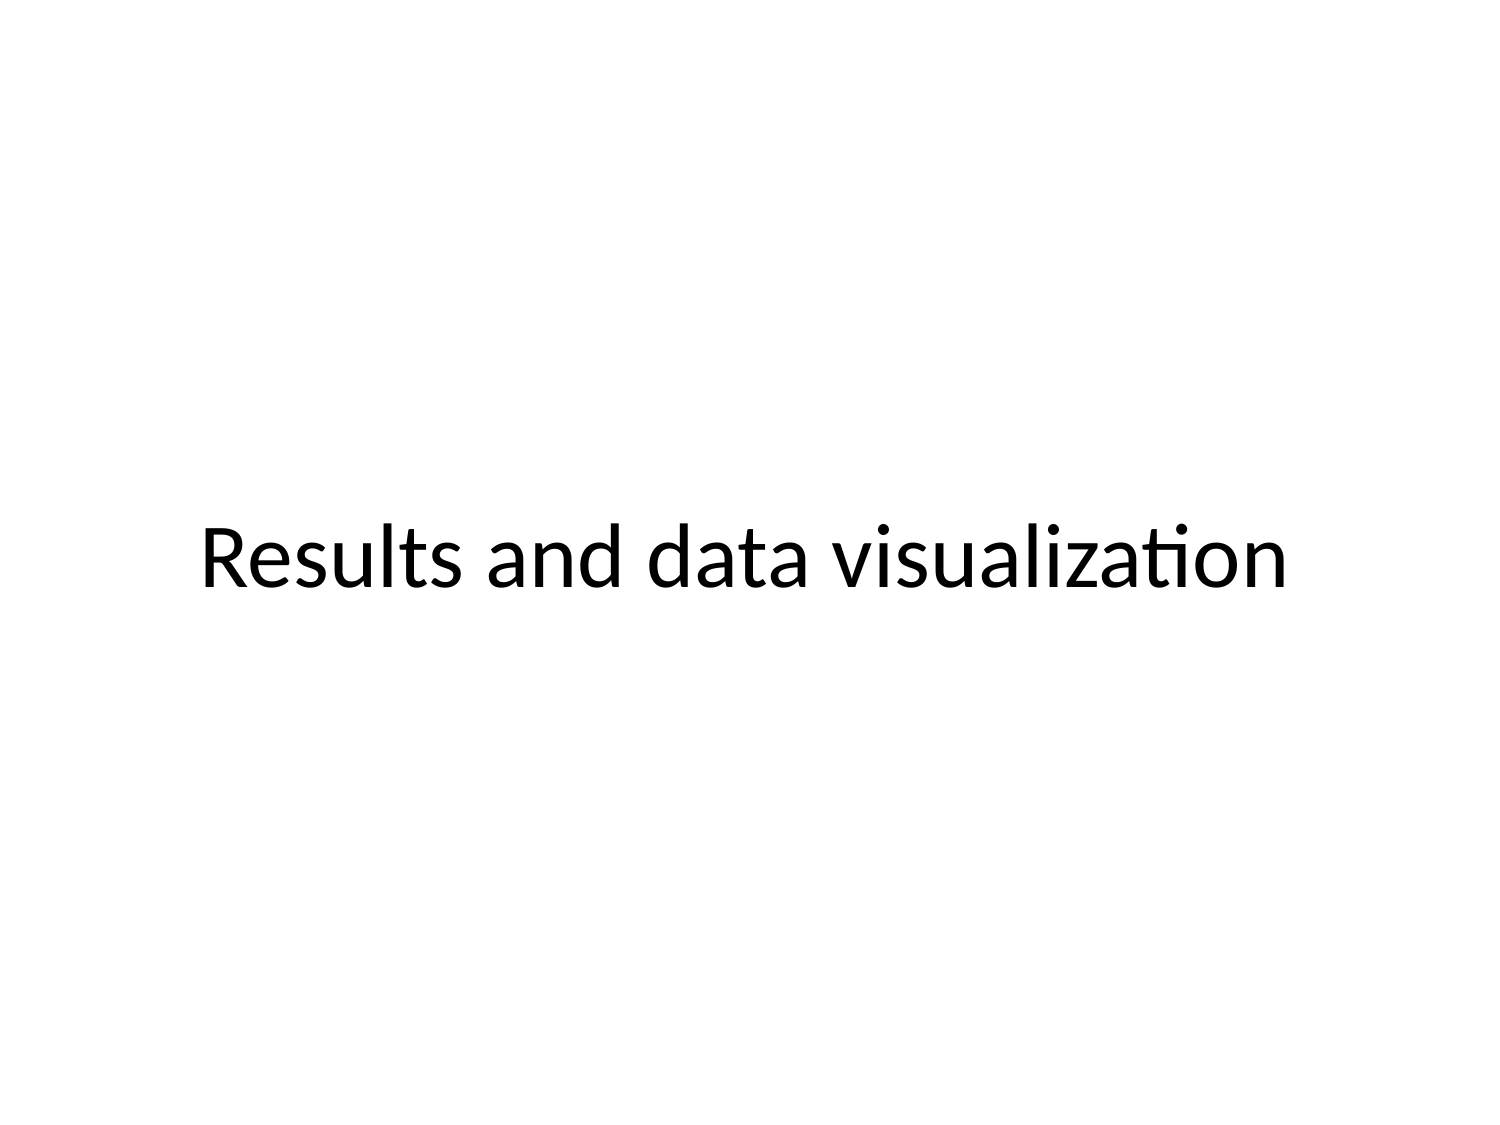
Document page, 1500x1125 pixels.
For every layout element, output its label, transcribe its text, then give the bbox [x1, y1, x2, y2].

title Results and data visualization [70, 457, 1421, 645]
